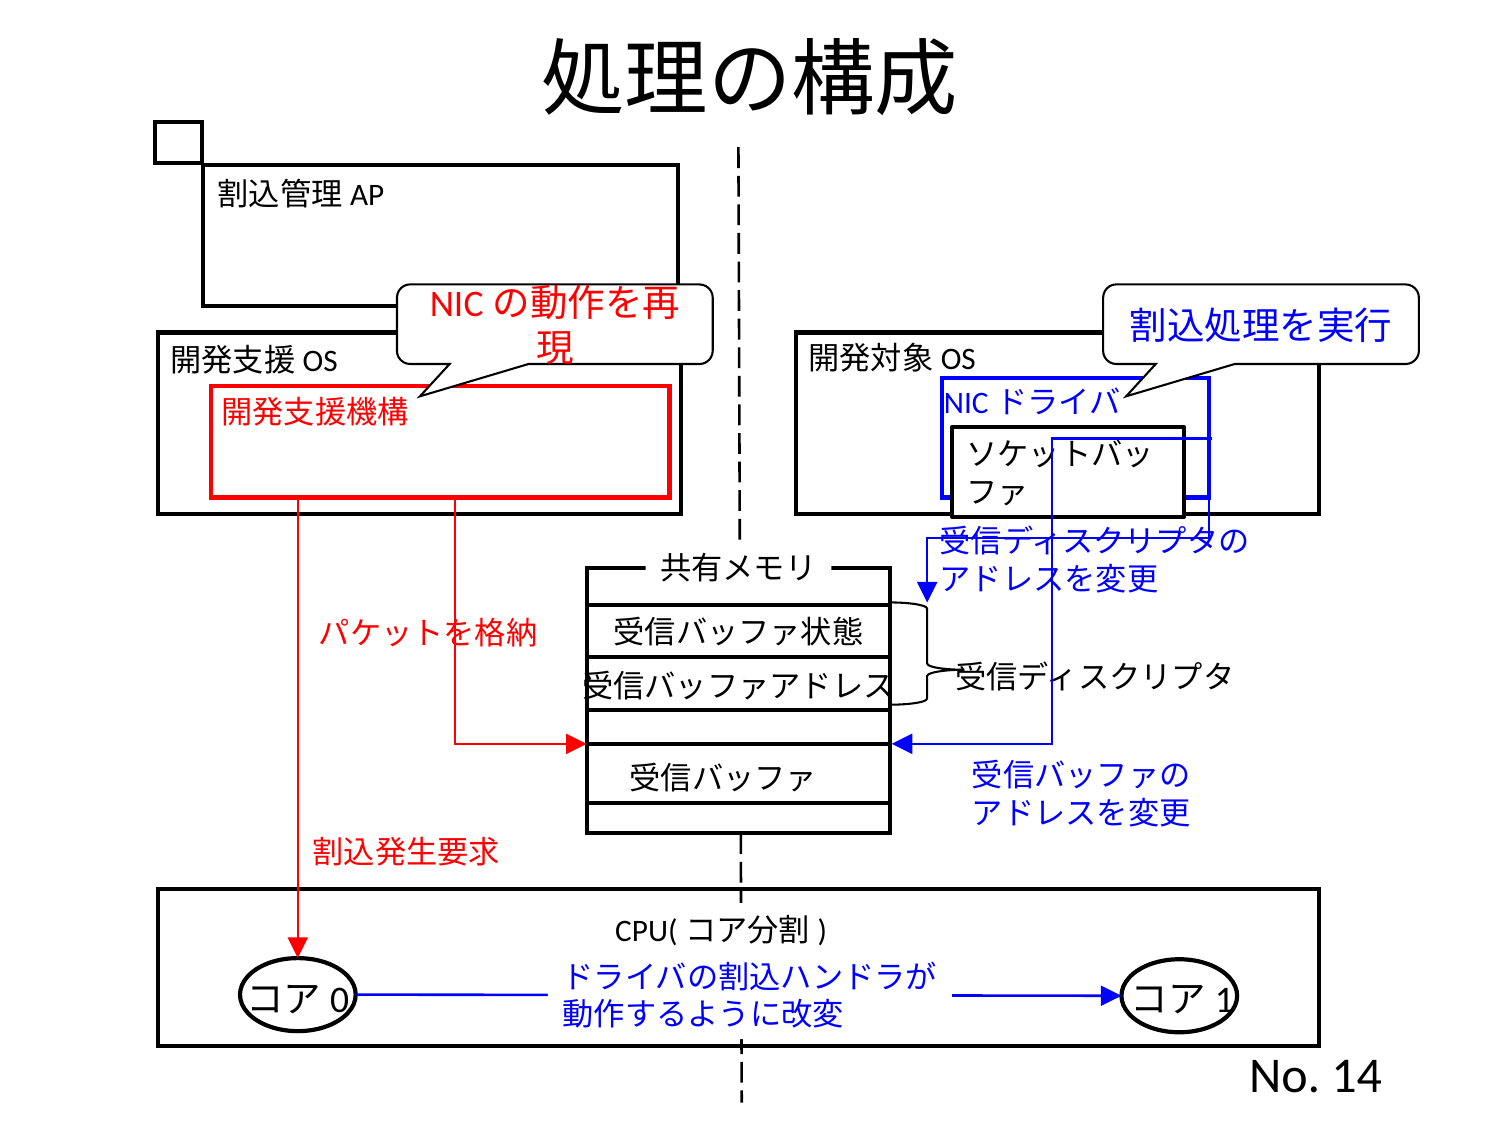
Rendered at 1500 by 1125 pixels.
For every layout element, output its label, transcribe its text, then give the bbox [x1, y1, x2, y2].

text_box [323, 498, 587, 744]
text_box 処理の構成 [74, 4, 1425, 146]
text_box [154, 122, 1419, 1103]
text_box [891, 438, 1213, 744]
